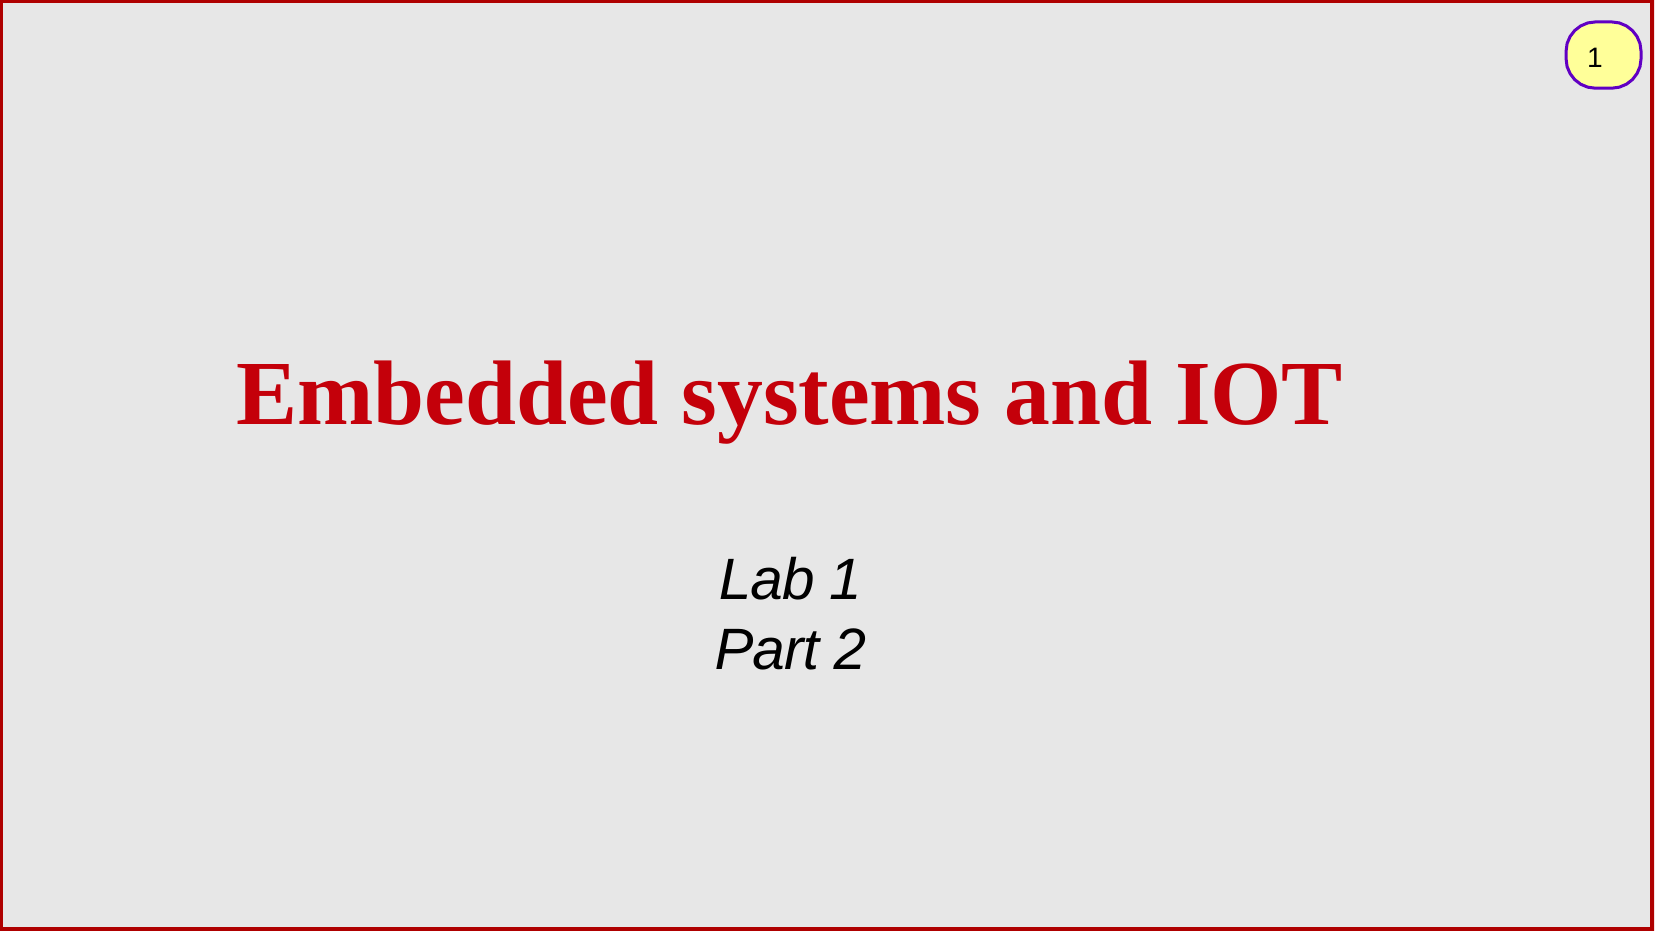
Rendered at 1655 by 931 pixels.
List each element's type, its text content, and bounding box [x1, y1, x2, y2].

text_box Lab 1 Part 2 [423, 540, 1158, 682]
text_box 1 [1585, 37, 1605, 74]
title Embedded systems and IOT [103, 273, 1478, 447]
